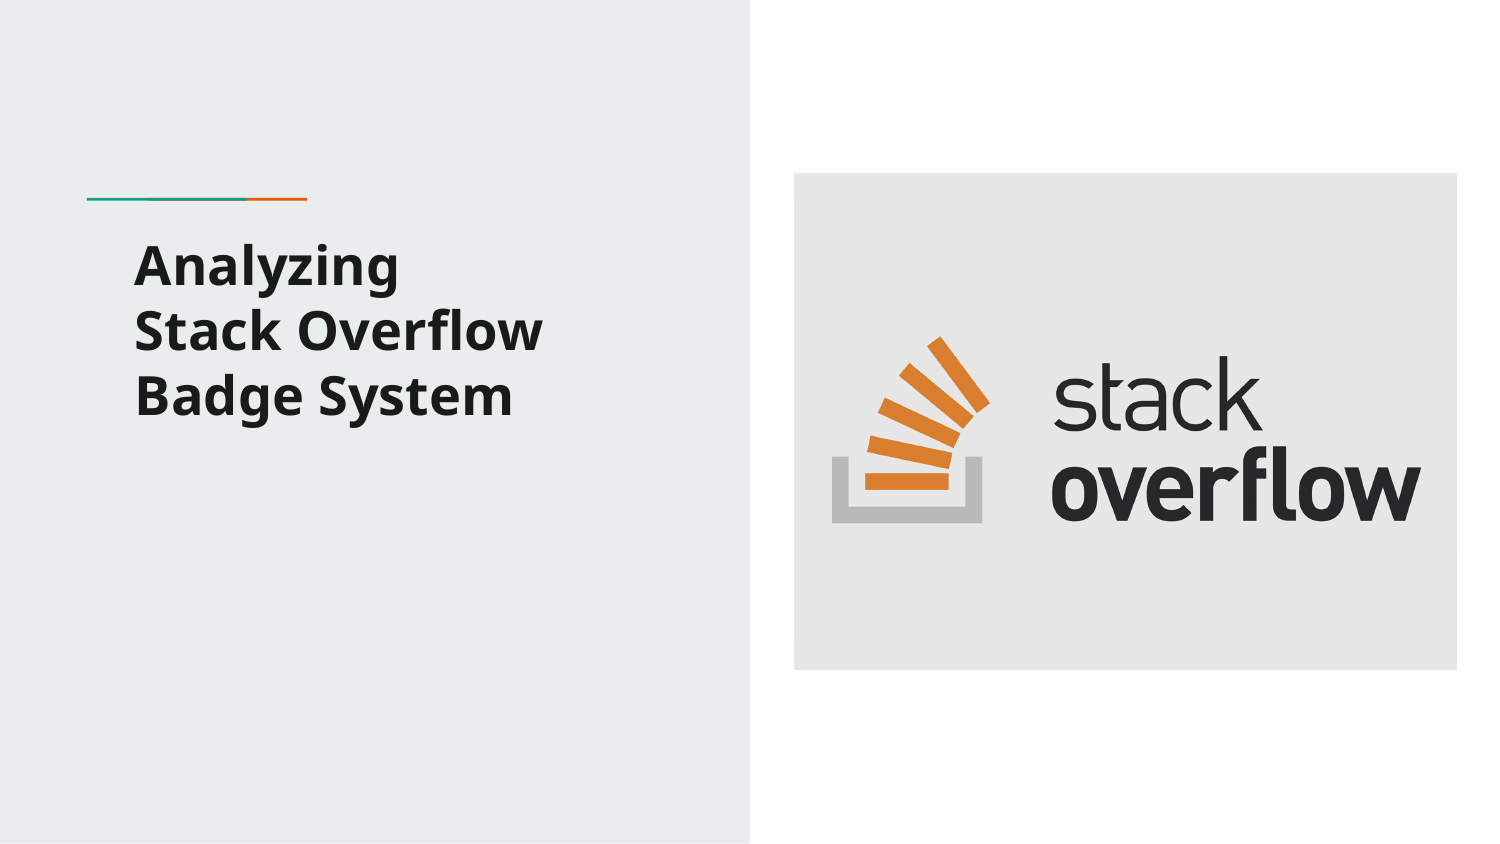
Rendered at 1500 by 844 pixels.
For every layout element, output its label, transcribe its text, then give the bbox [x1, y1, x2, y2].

picture [794, 173, 1457, 671]
title Analyzing Stack Overflow Badge System [119, 216, 662, 494]
